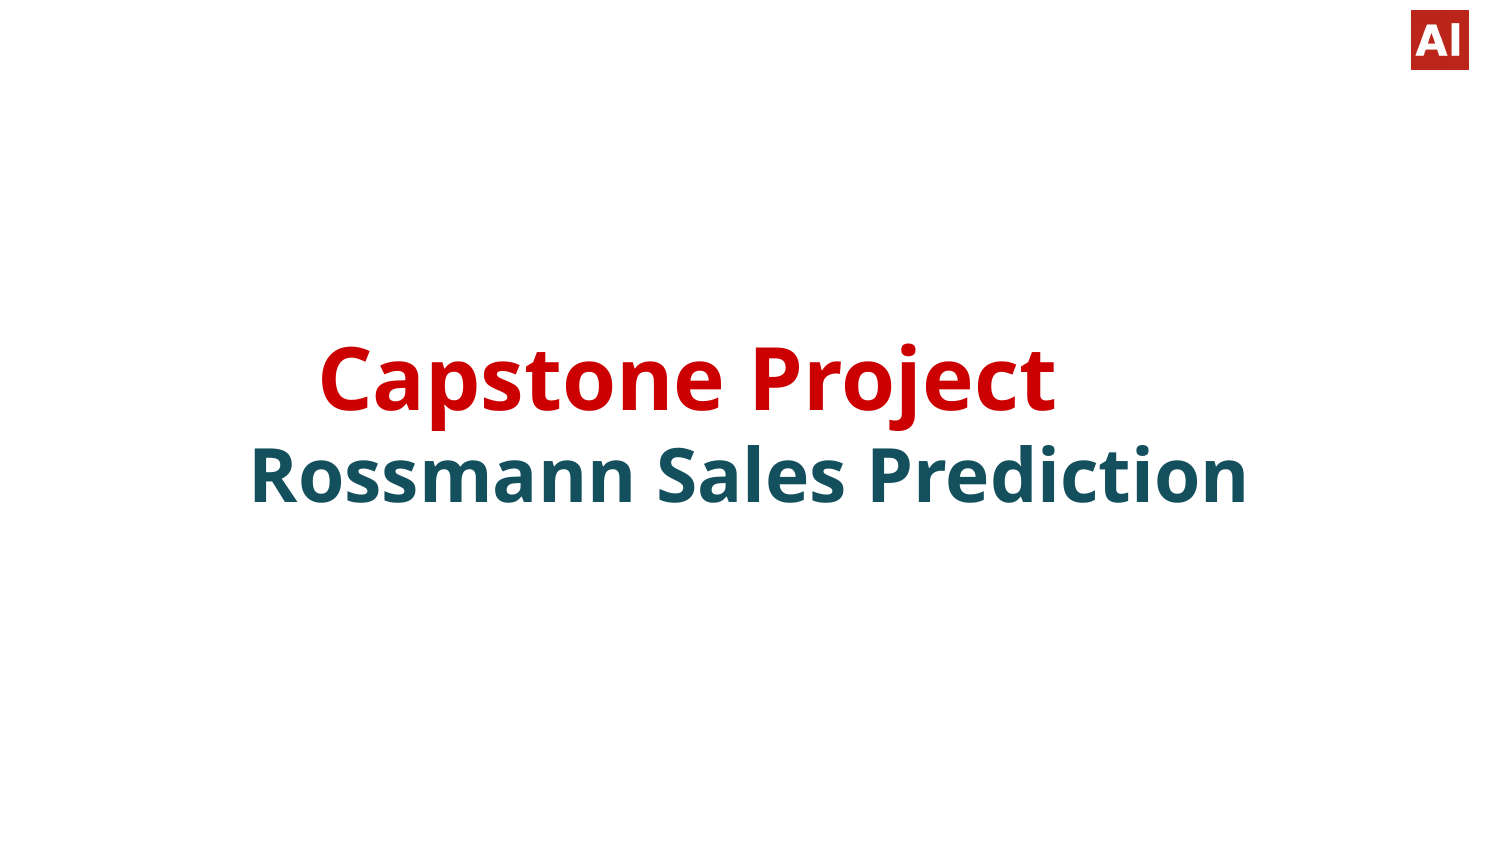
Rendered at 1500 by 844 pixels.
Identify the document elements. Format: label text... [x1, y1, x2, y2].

picture [1411, 10, 1469, 70]
title Capstone Project Rossmann Sales Prediction [51, 69, 1449, 613]
